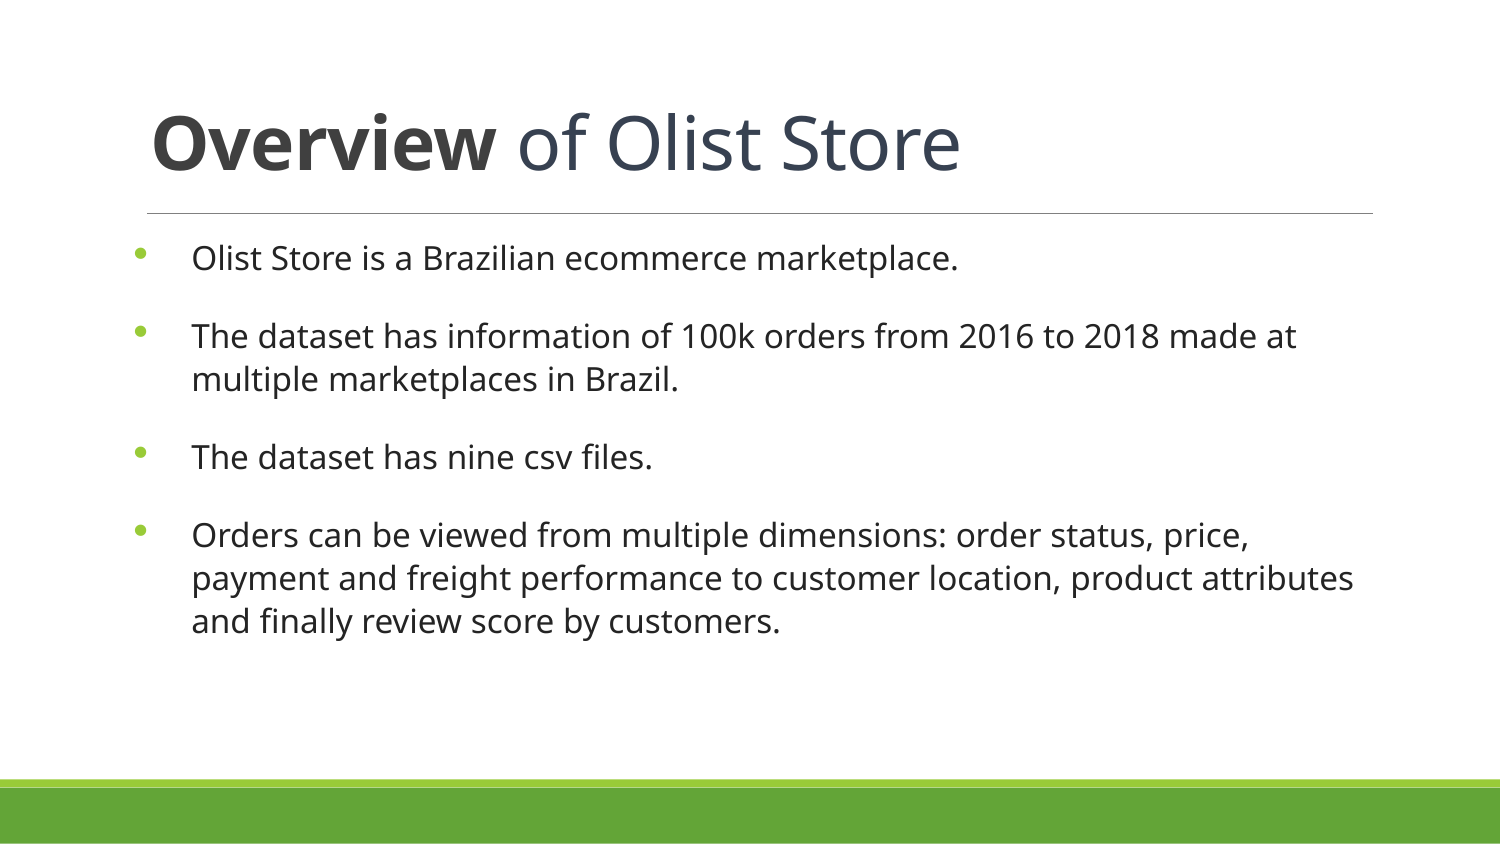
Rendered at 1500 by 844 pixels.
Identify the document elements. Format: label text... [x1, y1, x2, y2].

title Overview of Olist Store [135, 35, 1373, 194]
list Olist Store is a Brazilian ecommerce marketplace. The dataset has information of 100k orders from 2016 to 2018 made at multiple marketplaces in Brazil. The dataset has nine csv files. Orders can be viewed from multiple dimensions: order status, price, payment and freight performance to customer location, product attributes and finally review score by customers. [135, 227, 1373, 723]
